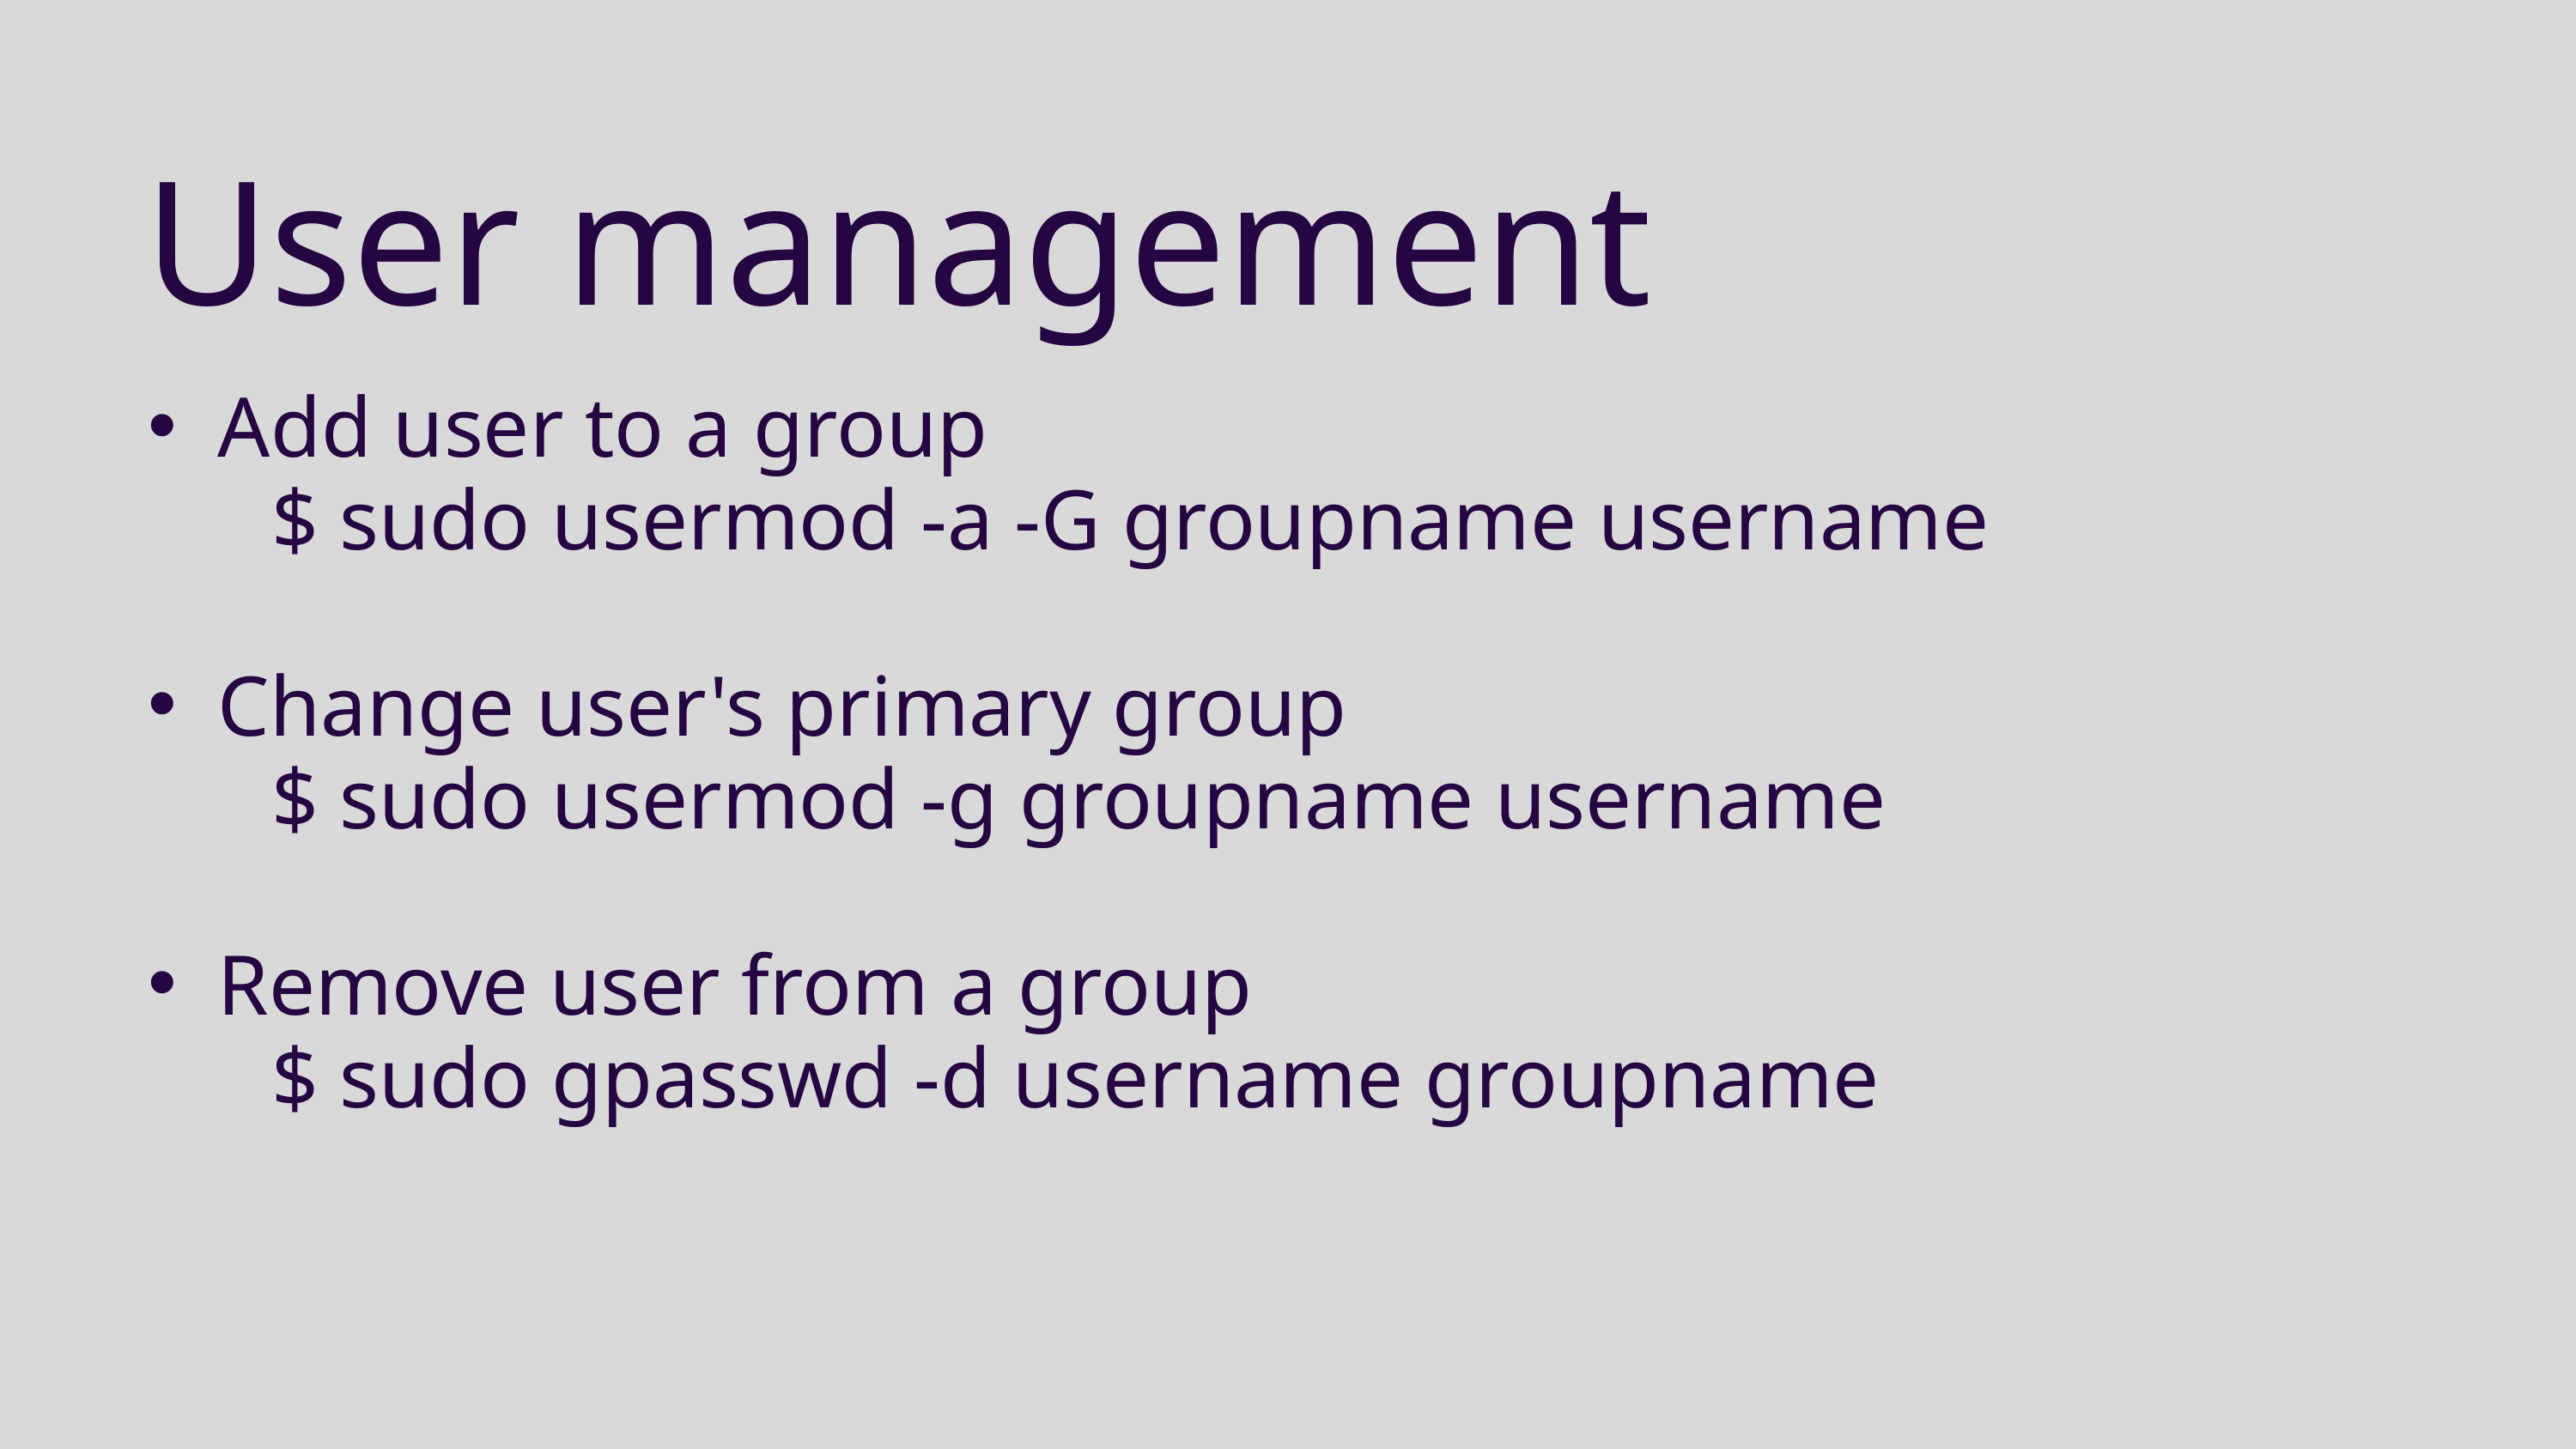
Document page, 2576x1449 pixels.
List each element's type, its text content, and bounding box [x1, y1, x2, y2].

text_box Add user to a group $ sudo usermod -a -G groupname username Change user's primary group $ sudo usermod -g groupname username Remove user from a group $ sudo gpasswd -d username groupname [78, 380, 2531, 1125]
text_box User management [144, 145, 2432, 340]
